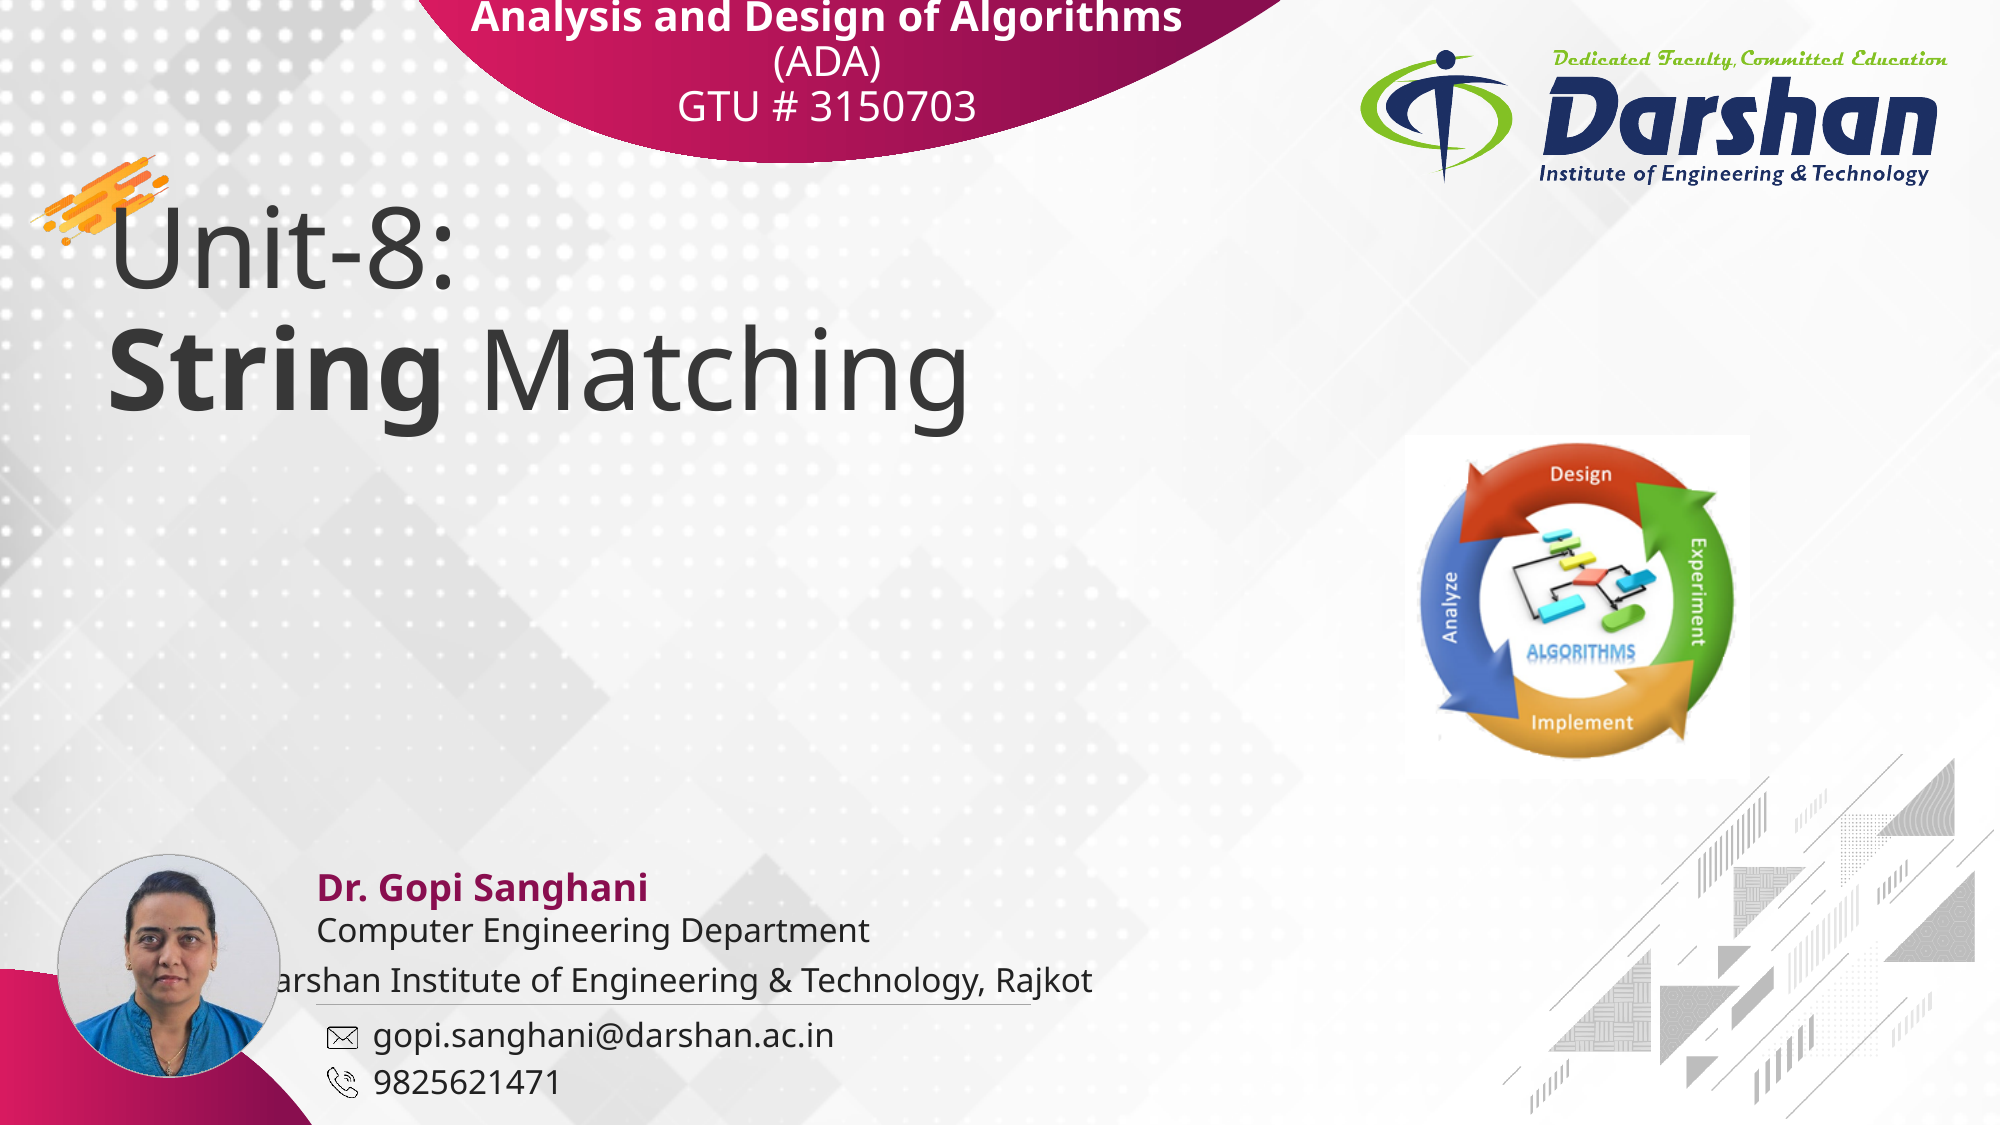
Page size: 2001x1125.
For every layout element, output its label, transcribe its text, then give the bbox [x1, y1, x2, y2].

title Unit-8: String Matching [91, 184, 1246, 798]
picture [1360, 50, 1948, 186]
list Analysis and Design of Algorithms (ADA) GTU # 3150703 [452, 2, 1203, 123]
list 9825621471 [358, 1059, 972, 1108]
list Dr. Gopi Sanghani [301, 865, 1217, 913]
picture [1405, 435, 1750, 779]
picture [327, 1067, 358, 1098]
picture [57, 854, 280, 1077]
picture [327, 1022, 357, 1053]
picture [10, 137, 189, 265]
list gopi.sanghani@darshan.ac.in [357, 1013, 971, 1061]
list Computer Engineering Department [301, 913, 915, 956]
